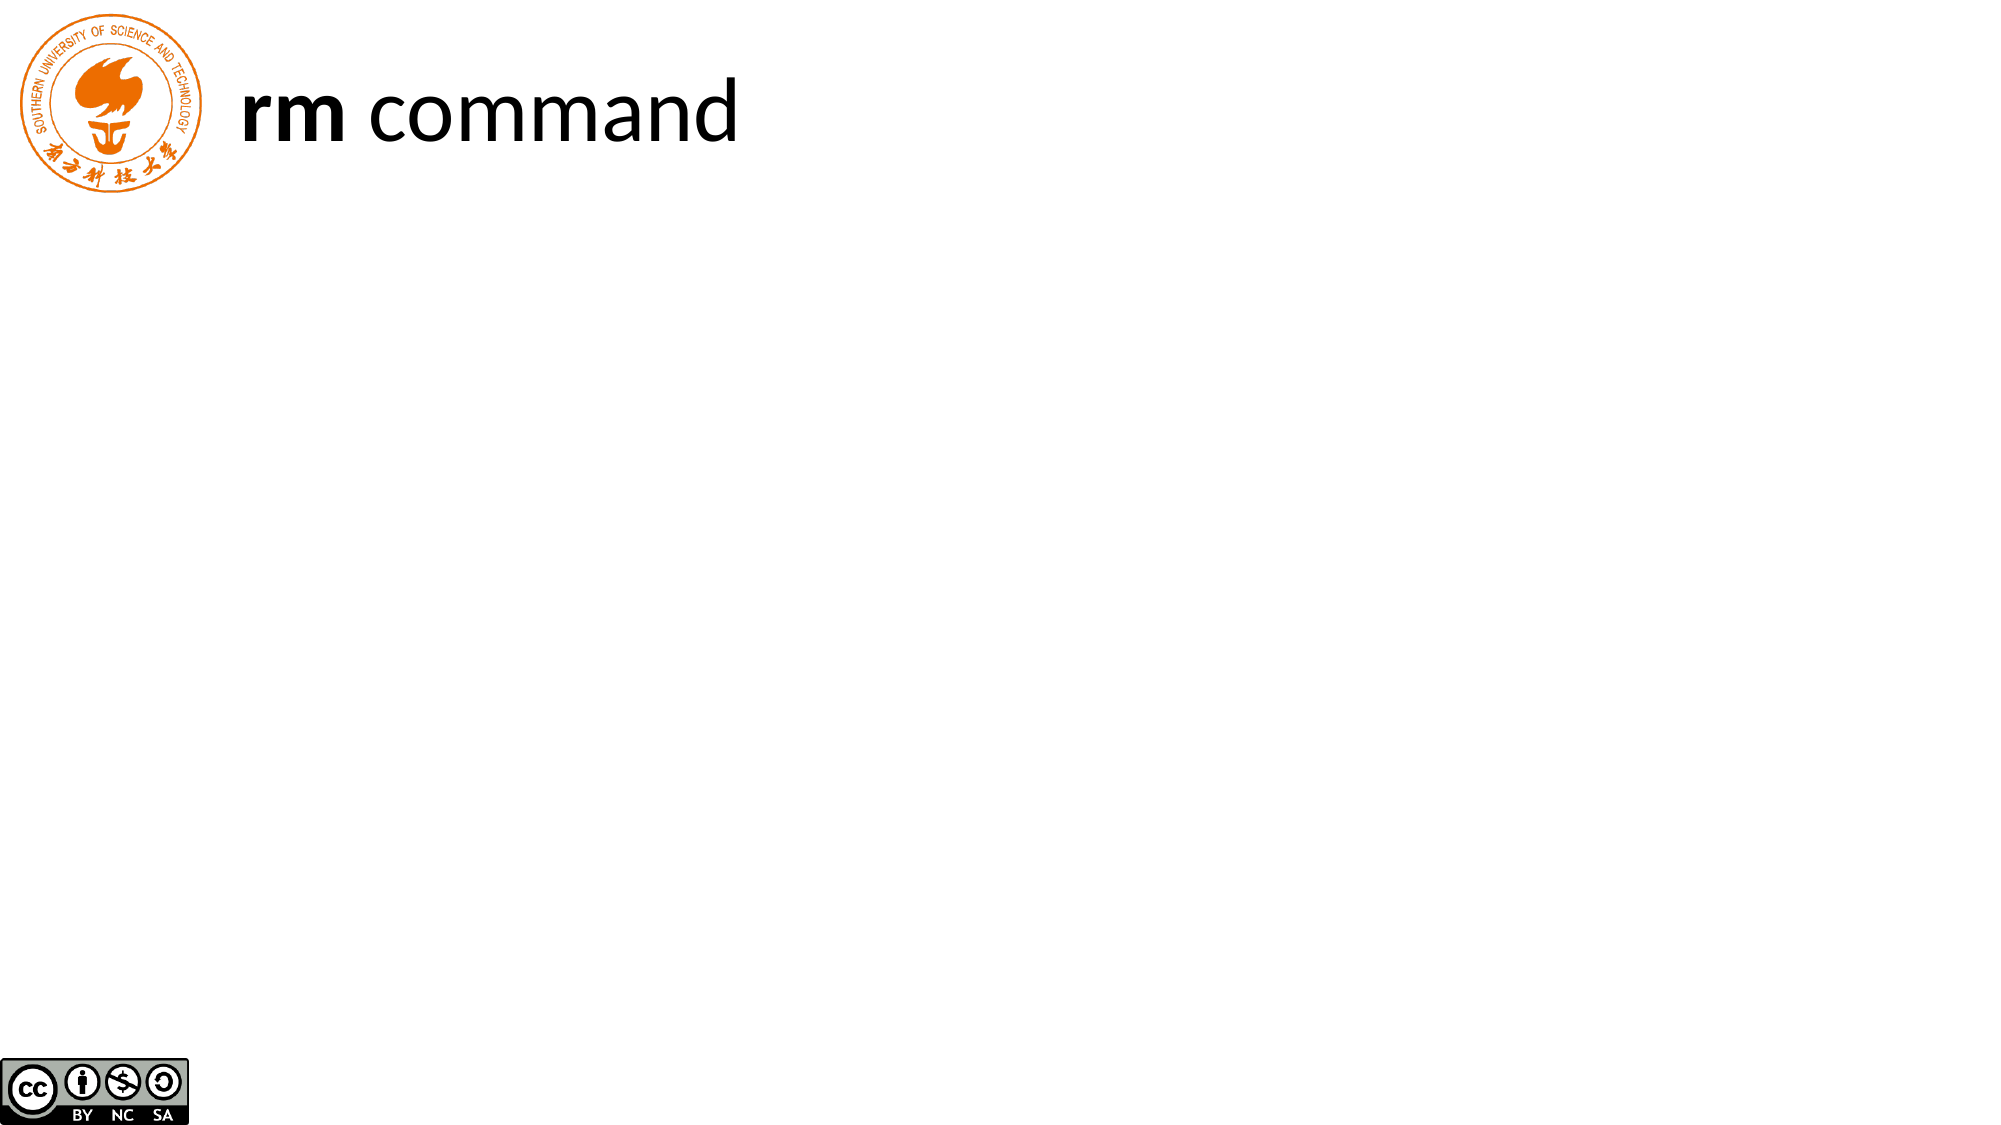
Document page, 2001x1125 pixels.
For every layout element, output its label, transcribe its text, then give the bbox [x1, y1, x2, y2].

picture [0, 1058, 189, 1125]
title rm command [225, 43, 1951, 181]
picture [18, 11, 202, 194]
